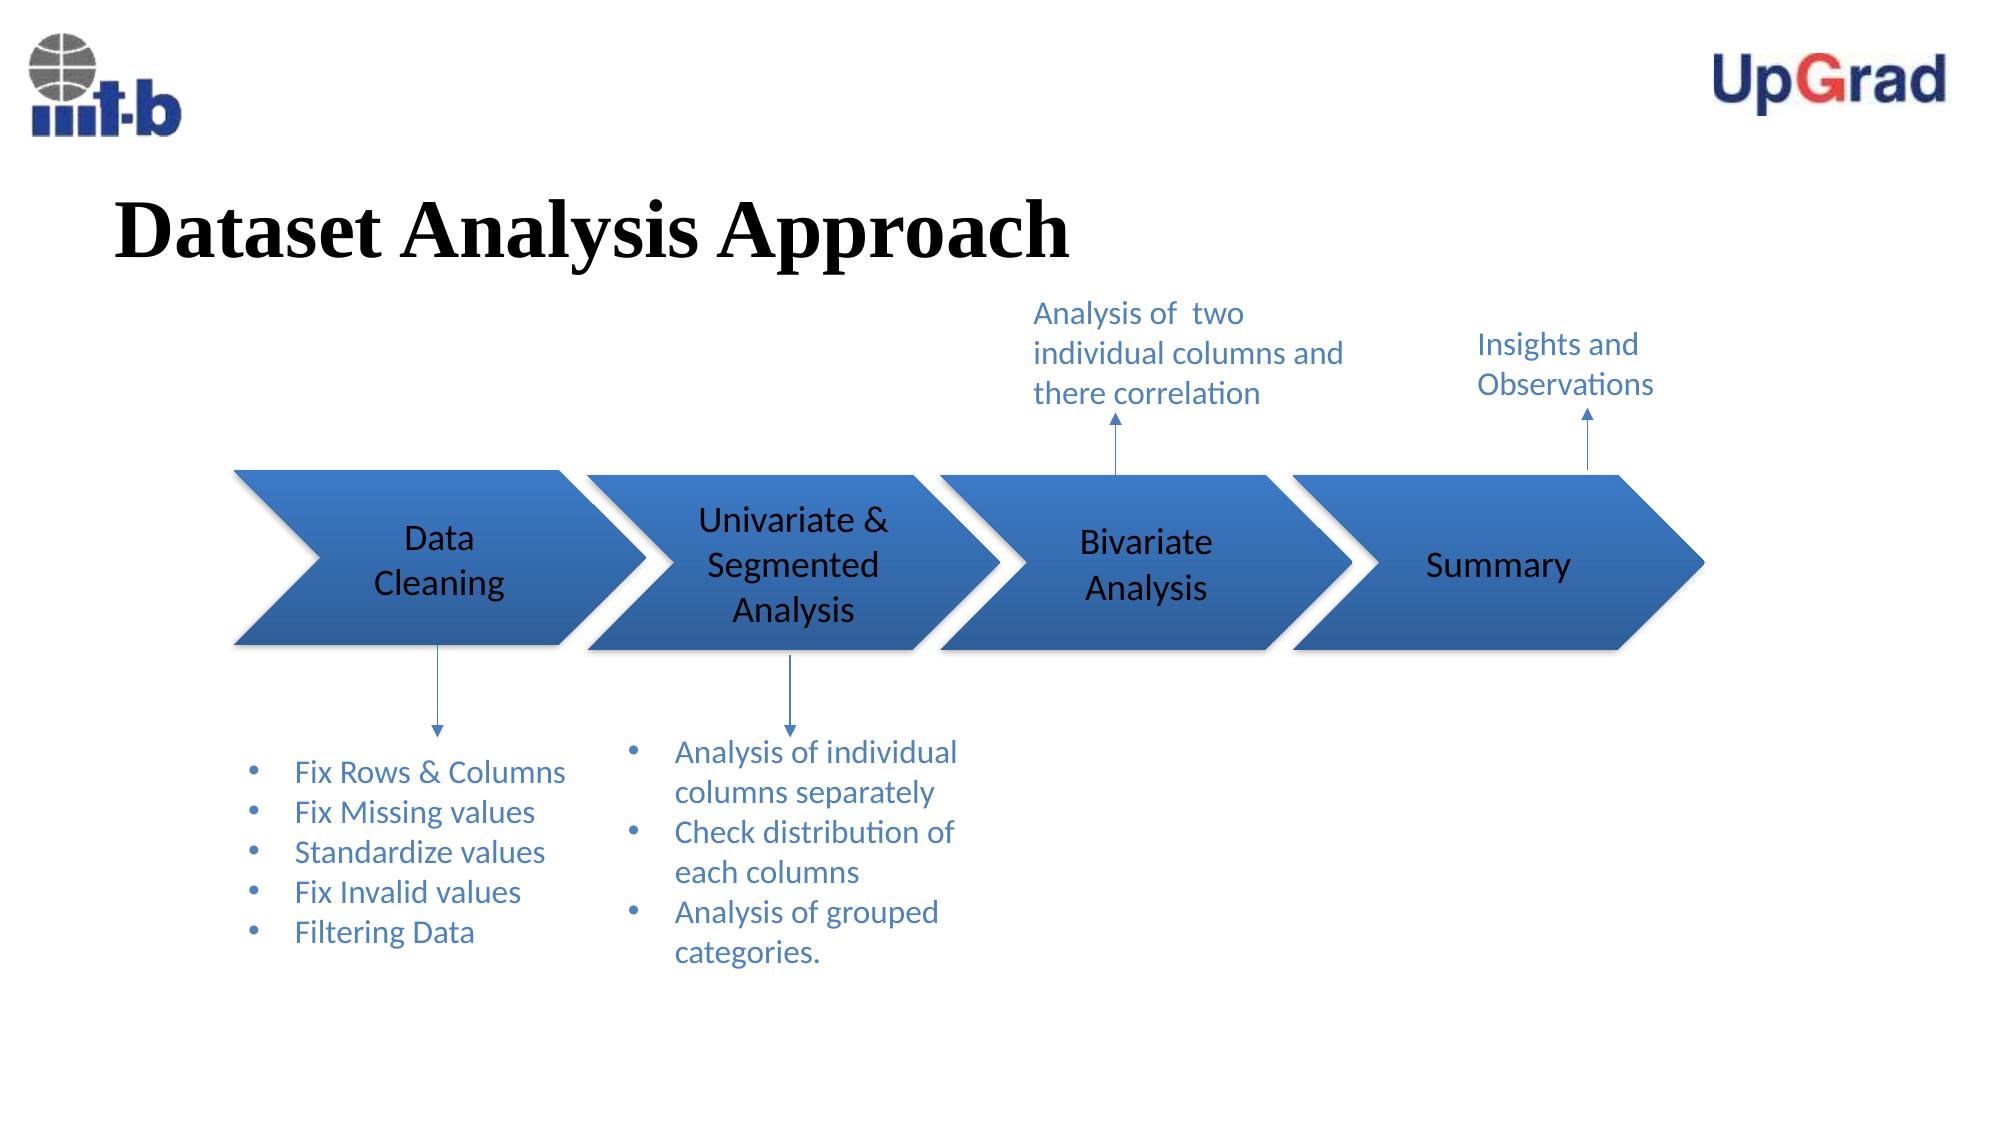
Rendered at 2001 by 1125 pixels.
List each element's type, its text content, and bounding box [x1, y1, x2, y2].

text_box Dataset Analysis Approach [112, 171, 1374, 274]
text_box Data Cleaning [233, 470, 647, 646]
picture [28, 32, 183, 137]
text_box Fix Rows & Columns Fix Missing values Standardize values Fix Invalid values Filtering Data [233, 737, 588, 963]
text_box Univariate & Segmented Analysis [587, 474, 1000, 650]
text_box Analysis of individual columns separately Check distribution of each columns Analysis of grouped categories. [613, 737, 988, 963]
picture [1713, 53, 1952, 116]
text_box Analysis of two individual columns and there correlation [1018, 299, 1373, 403]
text_box Bivariate Analysis [940, 474, 1353, 650]
text_box Summary [1292, 474, 1706, 650]
text_box Insights and Observations [1462, 310, 1817, 414]
